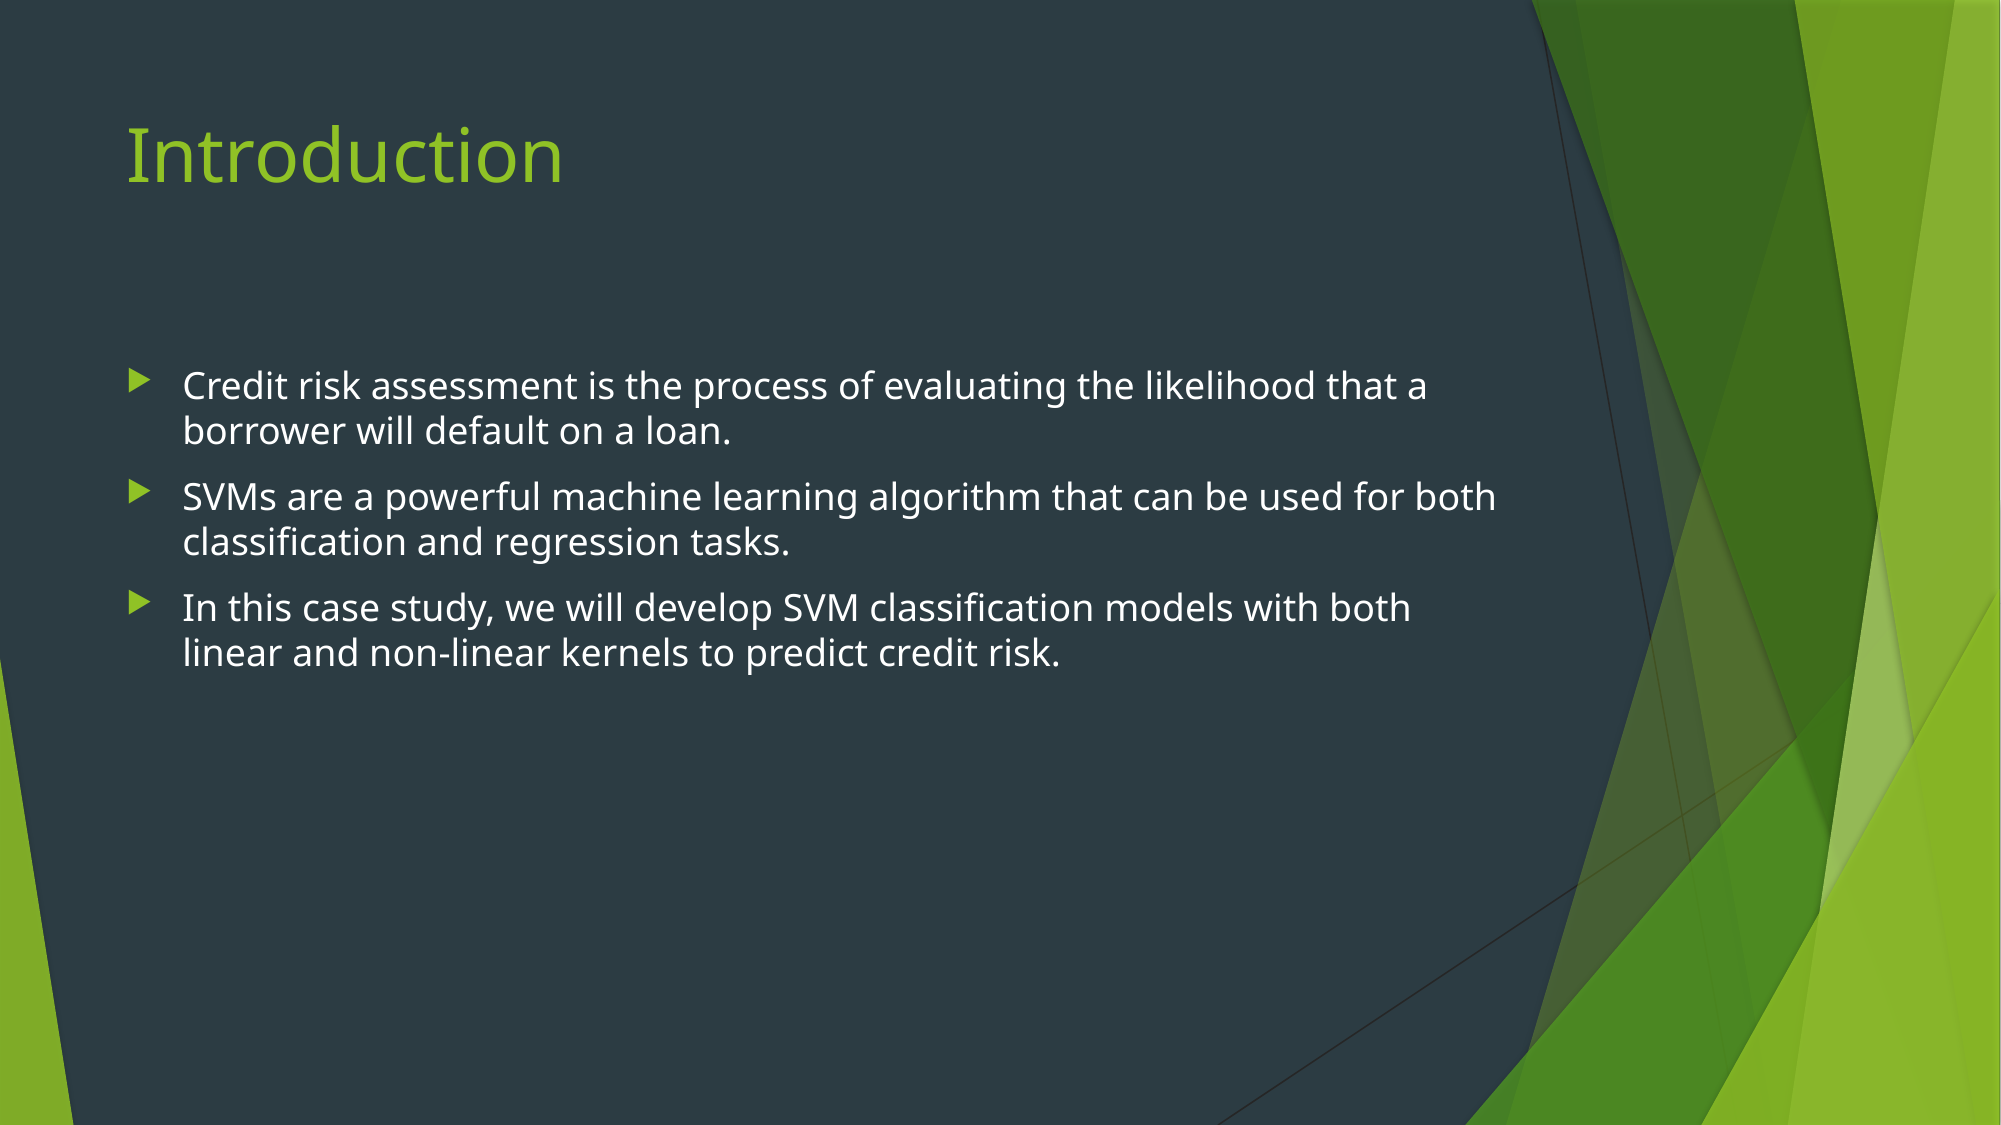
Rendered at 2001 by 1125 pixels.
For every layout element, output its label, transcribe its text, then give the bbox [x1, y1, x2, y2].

list Credit risk assessment is the process of evaluating the likelihood that a borrower will default on a loan. SVMs are a powerful machine learning algorithm that can be used for both classification and regression tasks. In this case study, we will develop SVM classification models with both linear and non-linear kernels to predict credit risk. [111, 354, 1522, 992]
title Introduction [111, 99, 1522, 317]
